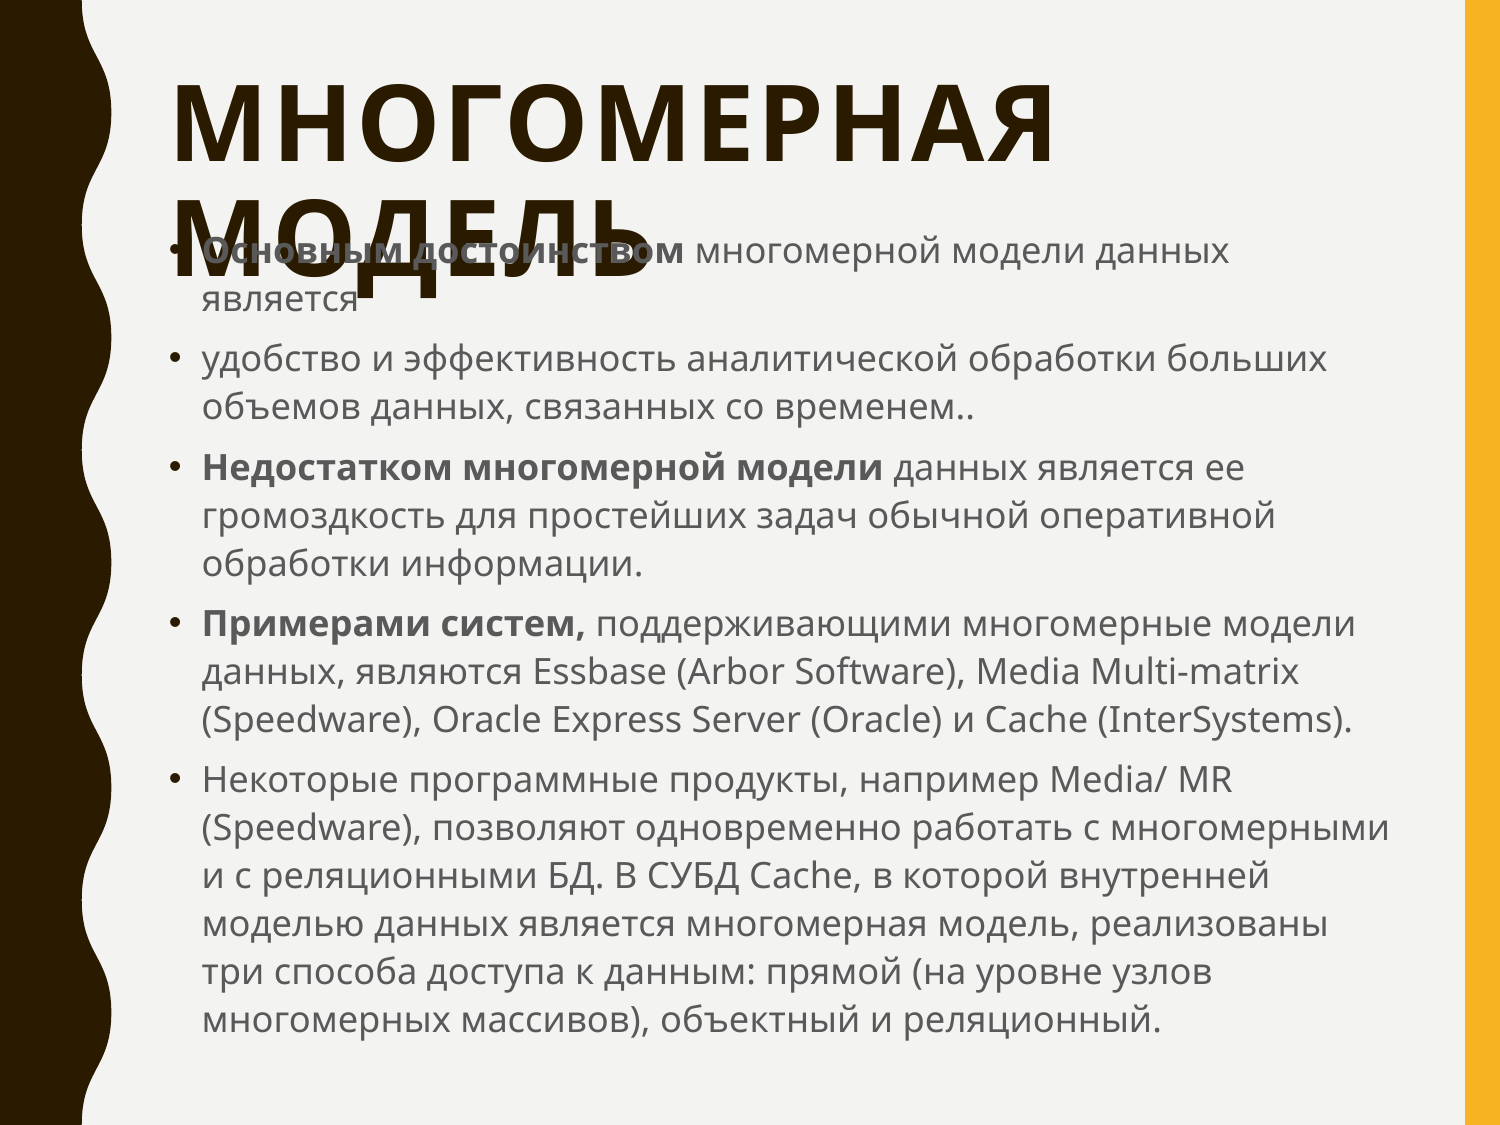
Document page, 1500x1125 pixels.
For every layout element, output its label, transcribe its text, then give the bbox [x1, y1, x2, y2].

title Многомерная модель [154, 62, 1407, 215]
list Основным достоинством многомерной модели данных является удобство и эффективность аналитической обработки больших объемов данных, связанных со временем.. Недостатком многомерной модели данных является ее громоздкость для простейших задач обычной оперативной обработки информации. Примерами систем, поддерживающими многомерные модели данных, являются Essbase (Arbor Software), Media Multi-matrix (Speedware), Oracle Express Server (Oracle) и Cache (InterSystems). Некоторые программные продукты, например Media/ MR (Speedware), позволяют одновременно работать с многомерными и с реляционными БД. В СУБД Cache, в которой внутренней моделью данных является многомерная модель, реализованы три способа доступа к данным: прямой (на уровне узлов многомерных массивов), объектный и реляционный. [154, 215, 1407, 1116]
